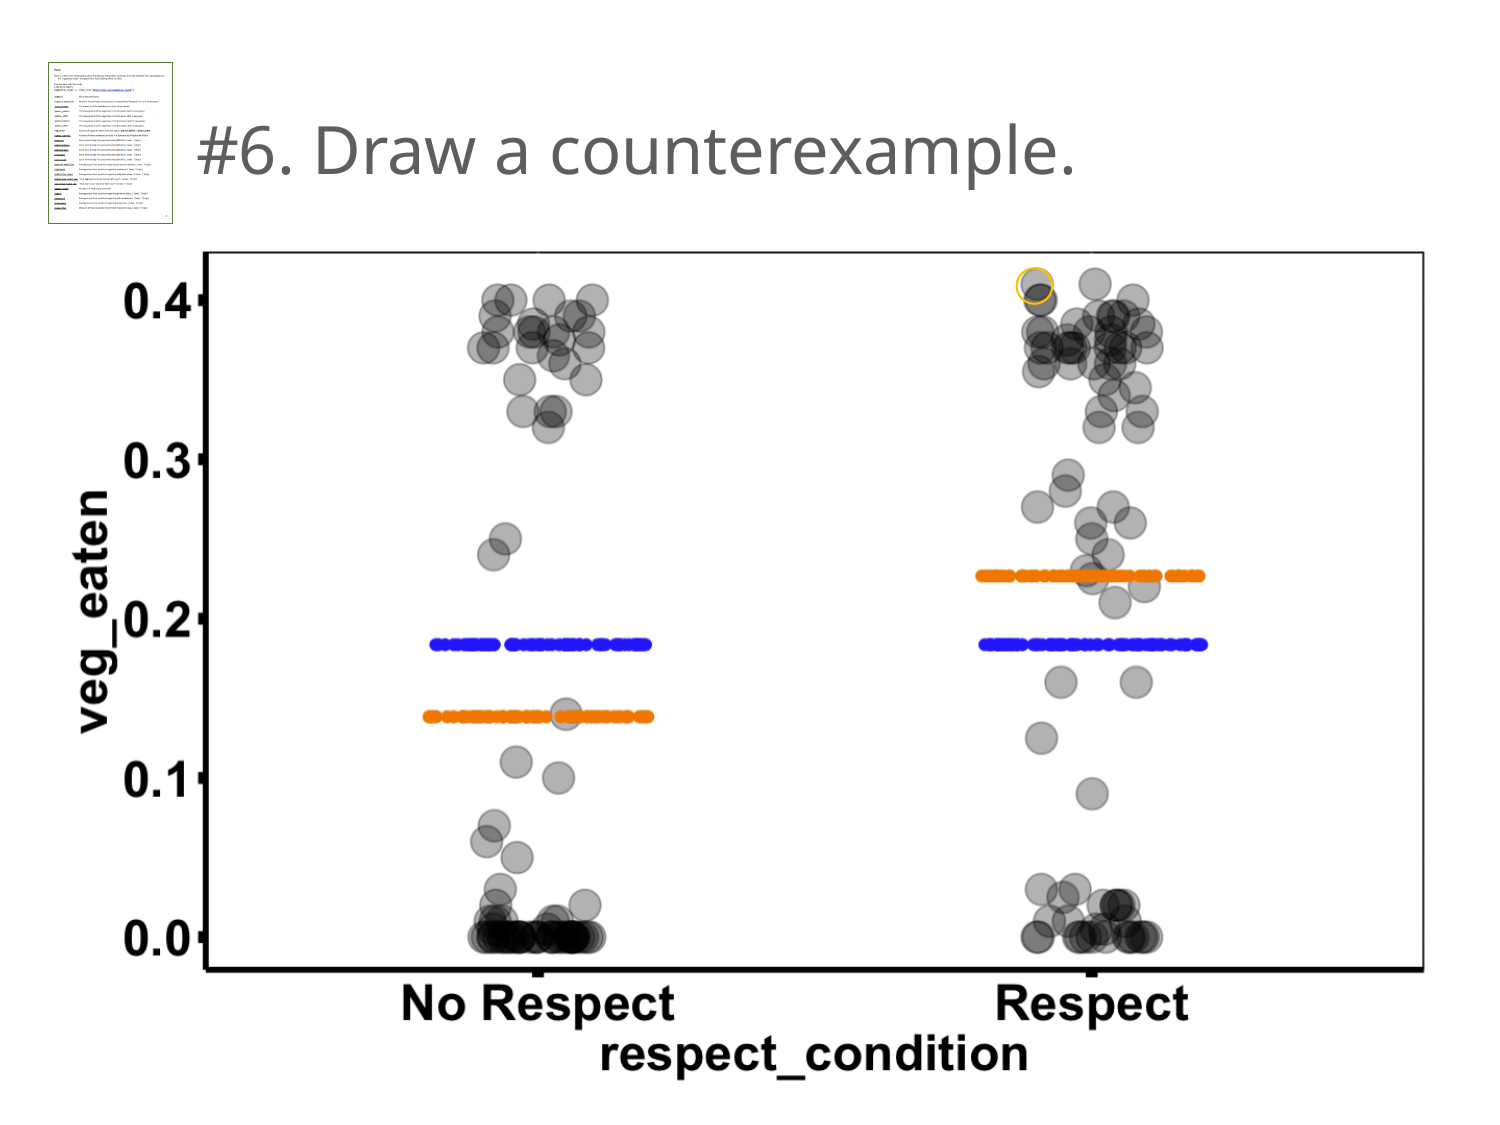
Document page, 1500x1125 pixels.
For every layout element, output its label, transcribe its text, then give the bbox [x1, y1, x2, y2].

picture [48, 61, 173, 224]
title #6. Draw a counterexample. [181, 59, 1464, 247]
picture [61, 238, 1435, 1089]
